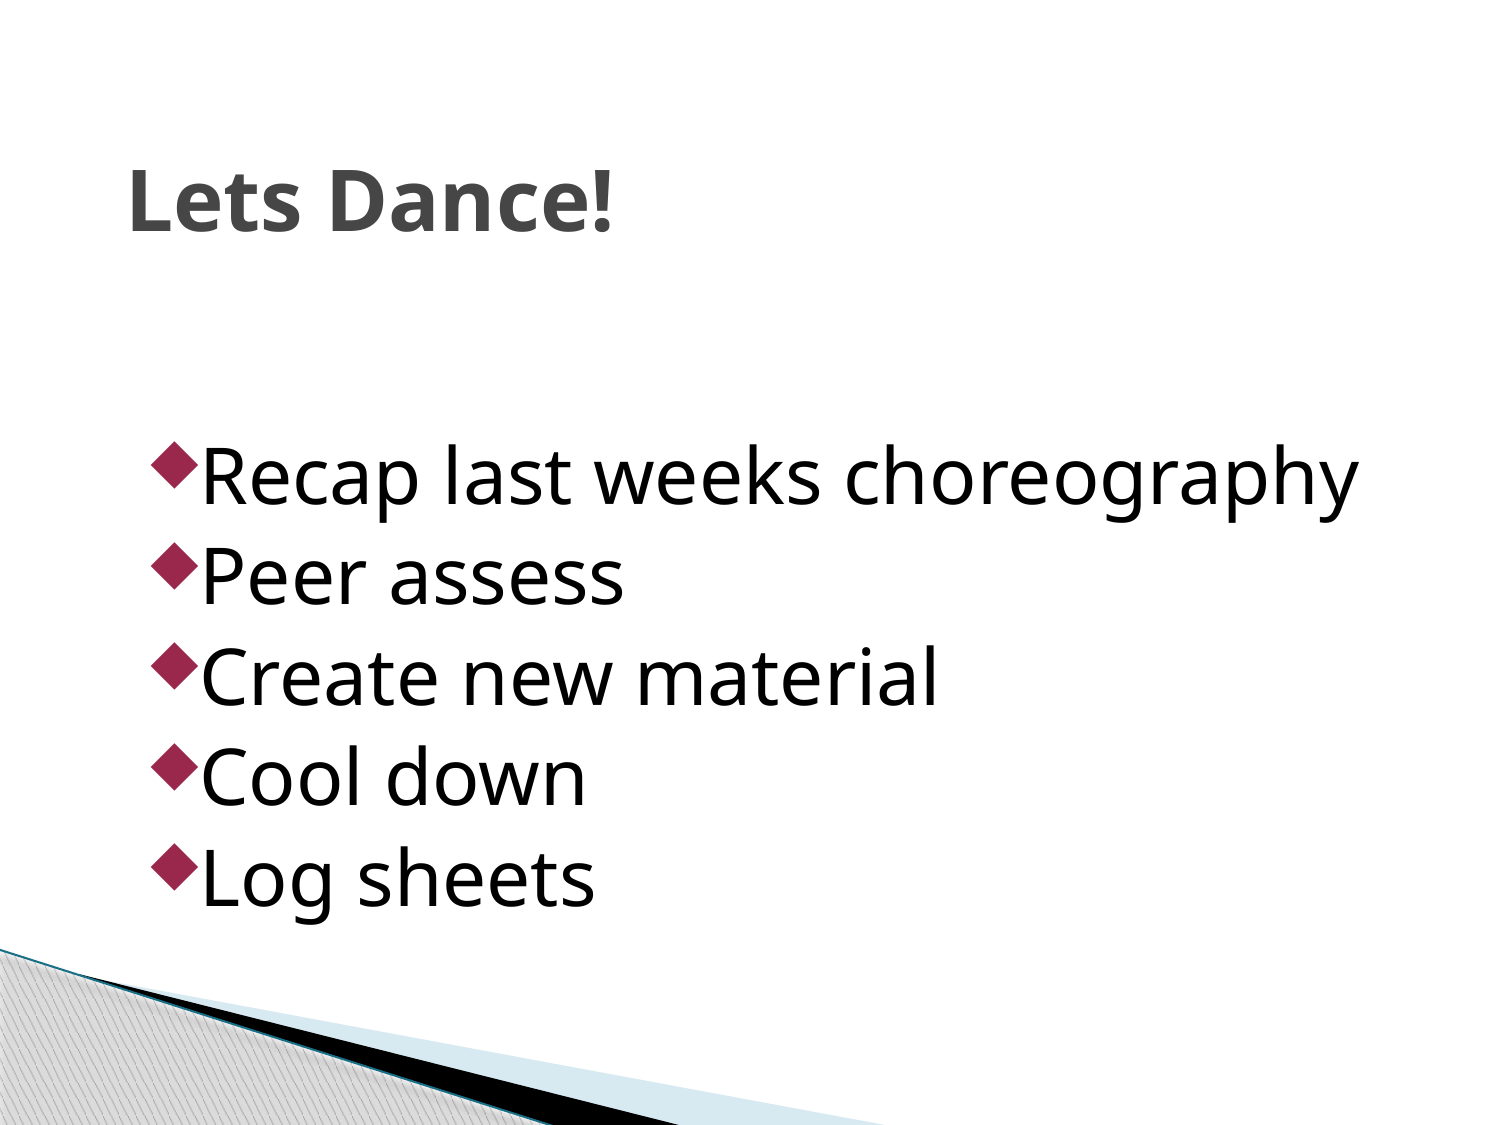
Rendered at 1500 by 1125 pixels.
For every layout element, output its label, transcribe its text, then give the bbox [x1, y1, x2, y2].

list Recap last weeks choreography Peer assess Create new material Cool down Log sheets [122, 318, 1375, 1027]
title Lets Dance! [110, 104, 1392, 292]
